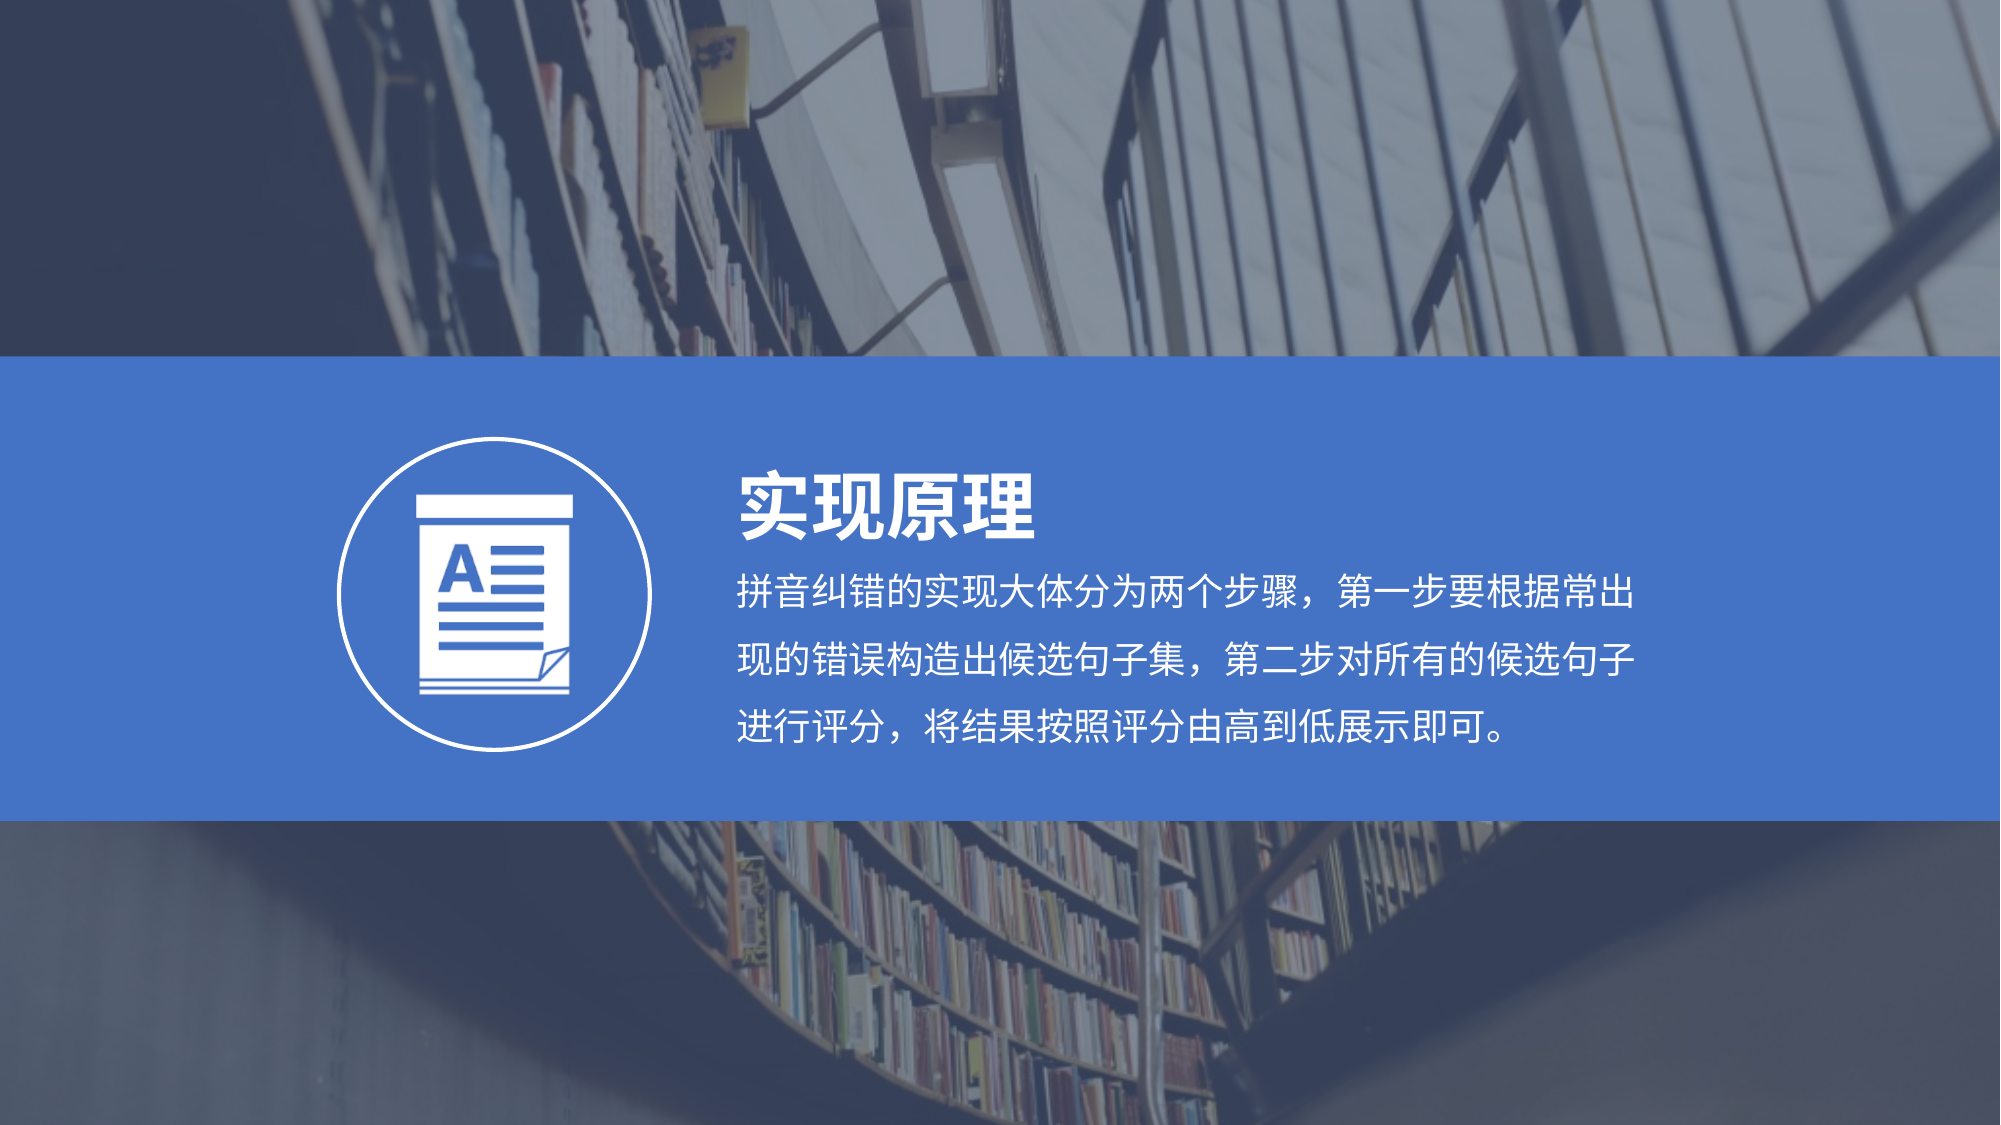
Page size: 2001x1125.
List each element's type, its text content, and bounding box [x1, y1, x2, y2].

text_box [338, 438, 650, 750]
text_box [0, 355, 2000, 822]
text_box 实现原理 [721, 407, 1658, 538]
text_box 拼音纠错的实现大体分为两个步骤，第一步要根据常出现的错误构造出候选句子集，第二步对所有的候选句子进行评分，将结果按照评分由高到低展示即可。 [721, 538, 1658, 756]
